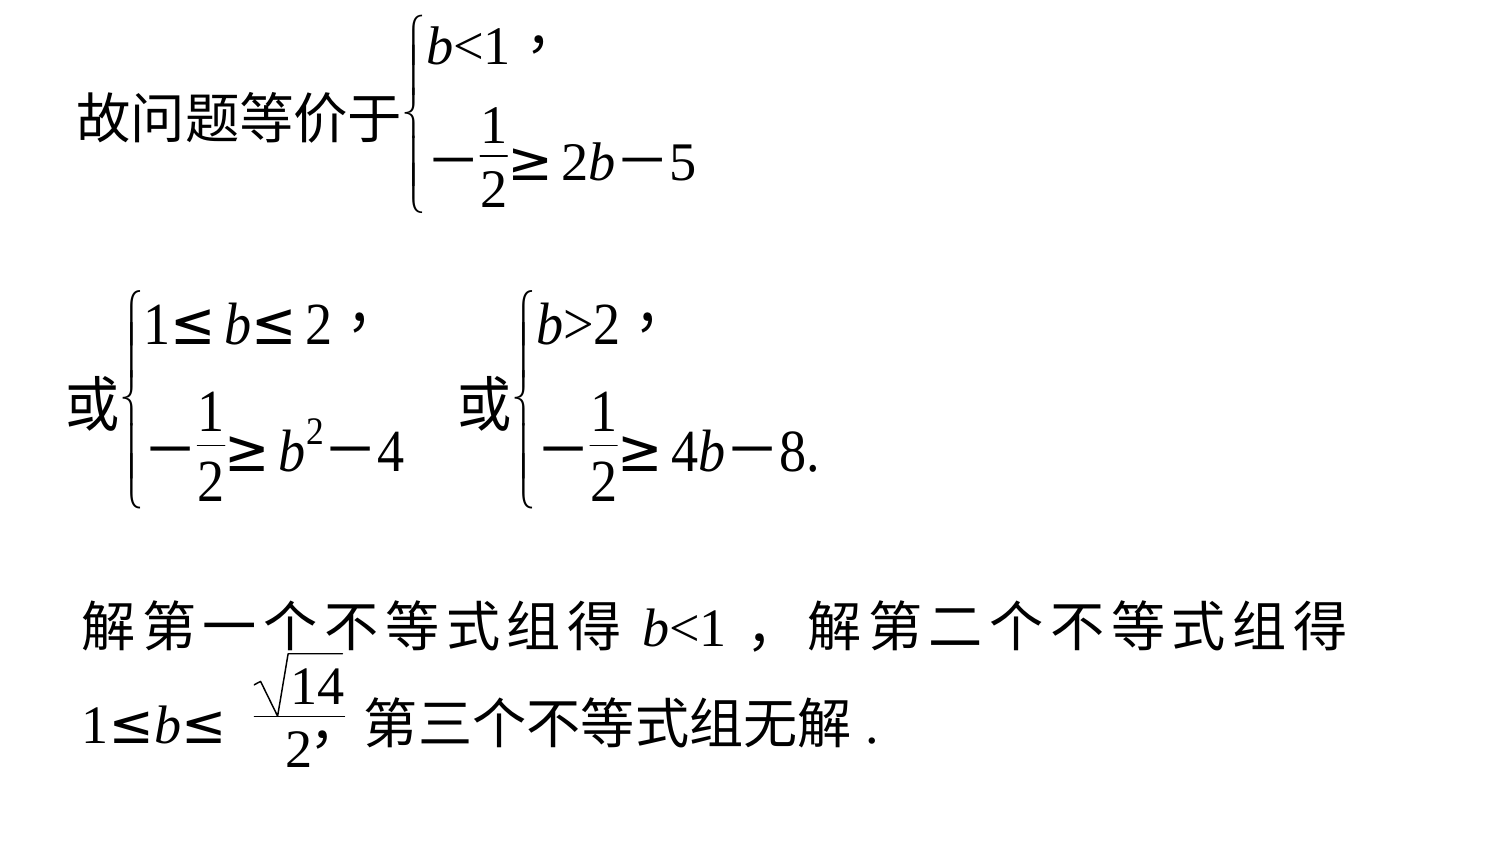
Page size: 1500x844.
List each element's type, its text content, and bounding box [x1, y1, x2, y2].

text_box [253, 634, 373, 800]
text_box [64, 271, 1057, 576]
text_box 解第一个不等式组得b<1，解第二个不等式组得1≤b≤ ，第三个不等式组无解. [66, 552, 1376, 762]
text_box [76, 0, 1070, 262]
